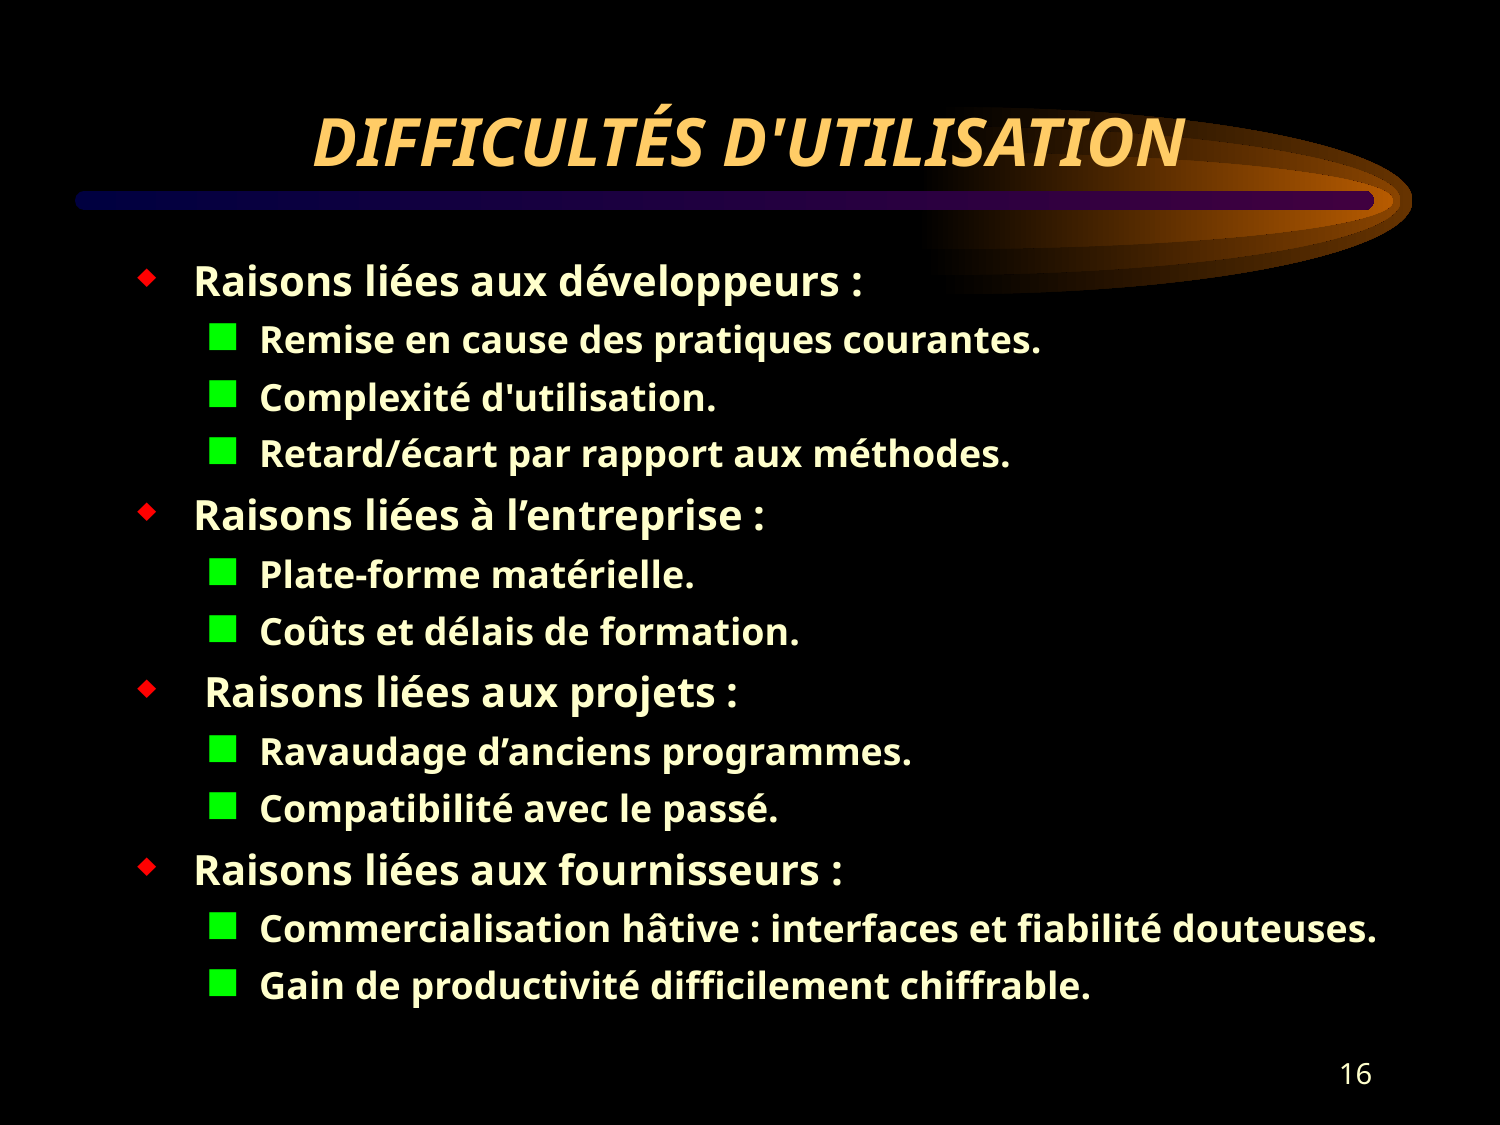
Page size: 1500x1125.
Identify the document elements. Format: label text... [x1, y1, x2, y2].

slide_number 16 [1074, 1037, 1388, 1113]
title DIFFICULTÉS D'UTILISATION [112, 67, 1388, 256]
list Raisons liées aux développeurs : Remise en cause des pratiques courantes. Complexité d'utilisation. Retard/écart par rapport aux méthodes. Raisons liées à l’entreprise : Plate-forme matérielle. Coûts et délais de formation. Raisons liées aux projets : Ravaudage d’anciens programmes. Compatibilité avec le passé. Raisons liées aux fournisseurs : Commercialisation hâtive : interfaces et fiabilité douteuses. Gain de productivité difficilement chiffrable. [121, 241, 1398, 989]
